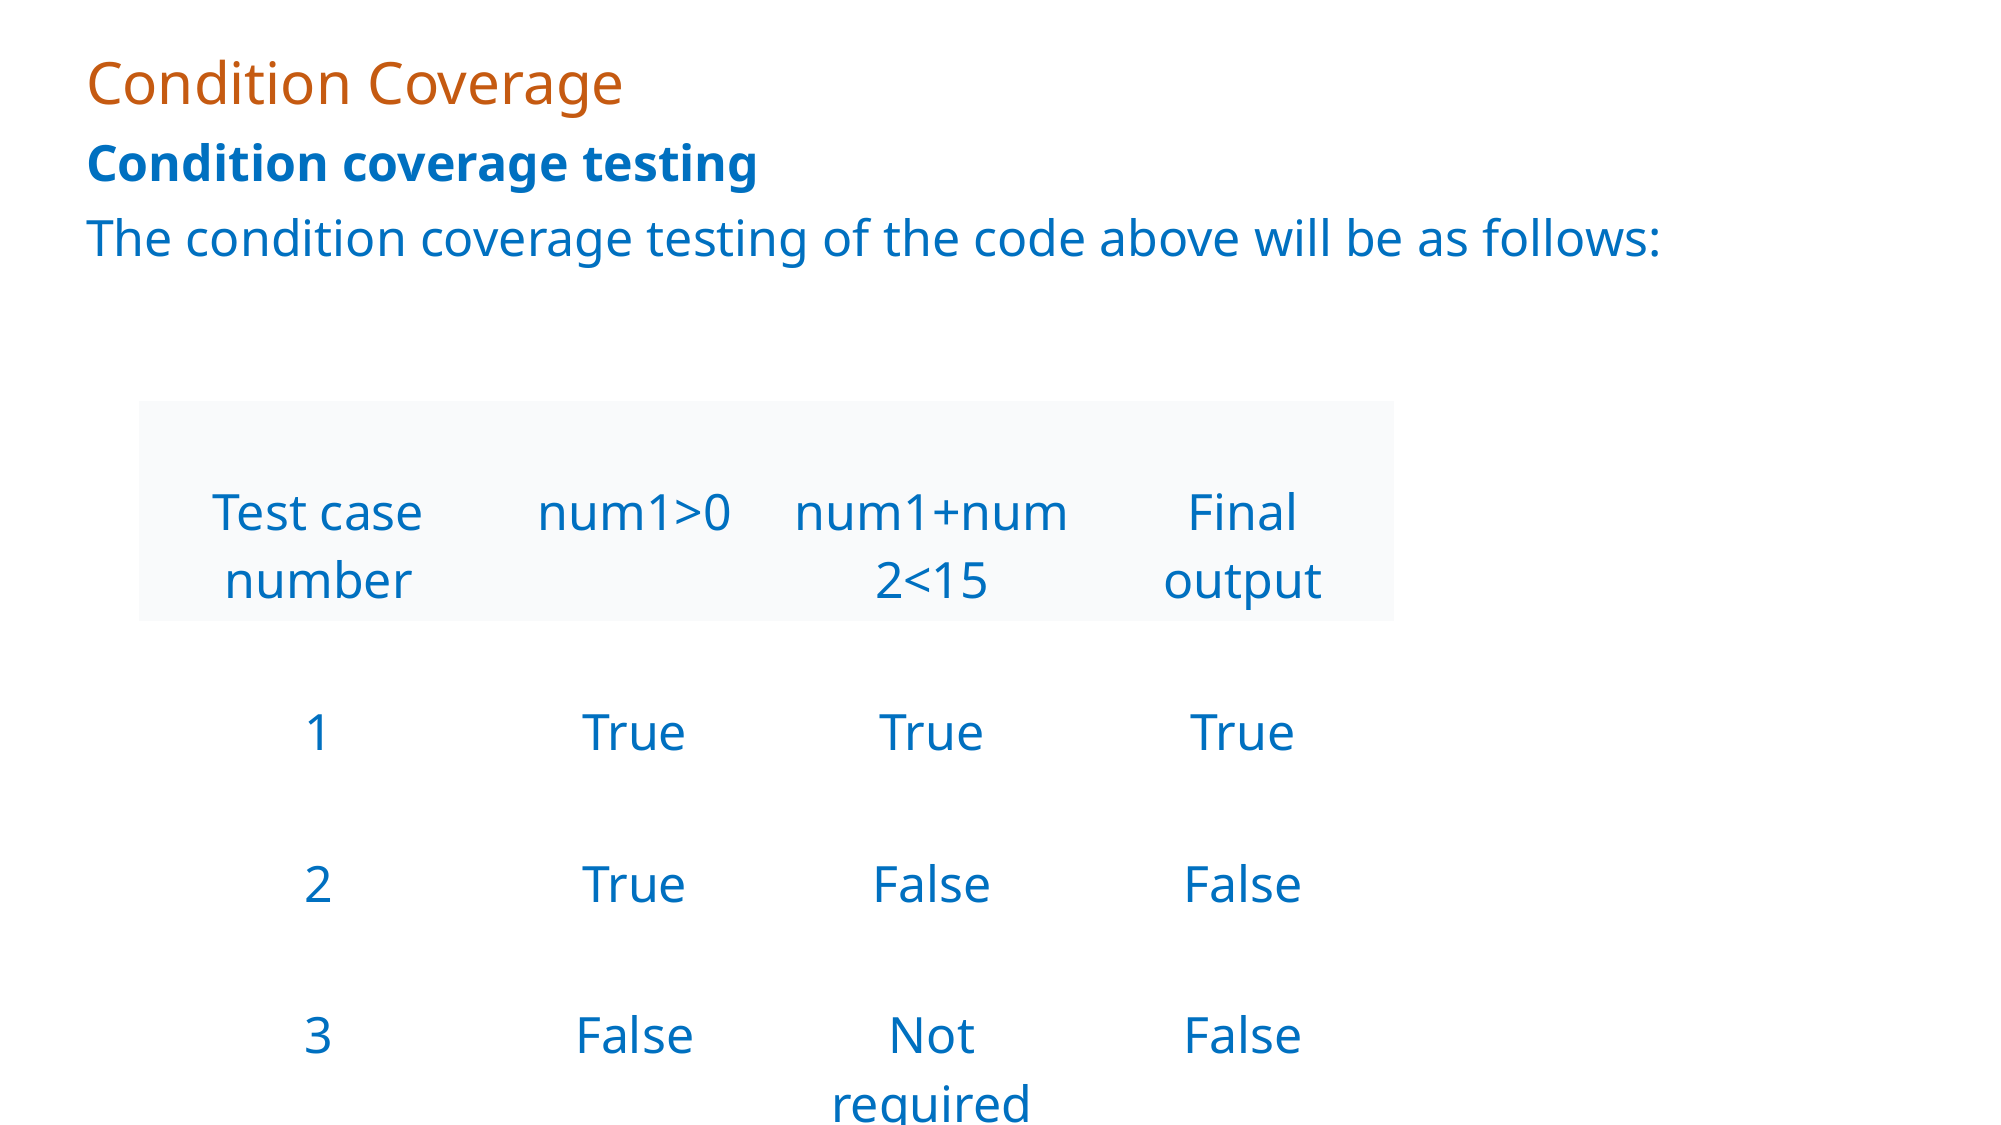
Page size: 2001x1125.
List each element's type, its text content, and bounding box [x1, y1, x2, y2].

table_cell 1 [139, 621, 498, 773]
table_cell True [498, 773, 771, 924]
table_cell False [1093, 924, 1394, 1125]
table_cell Not required [771, 924, 1093, 1125]
table_header Final output [1093, 401, 1394, 621]
list Condition coverage testing The condition coverage testing of the code above will be as follows: [71, 130, 1946, 1050]
table_cell 2 [139, 773, 498, 924]
table_cell True [1093, 621, 1394, 773]
table_cell 3 [139, 924, 498, 1125]
table_cell False [1093, 773, 1394, 924]
table_cell False [771, 773, 1093, 924]
table_cell True [771, 621, 1093, 773]
table_cell False [498, 924, 771, 1125]
title Condition Coverage [71, 40, 1796, 130]
table_header num1>0 [498, 401, 771, 621]
table_header num1+num2<15 [771, 401, 1093, 621]
table_cell True [498, 621, 771, 773]
table_header Test case number [139, 401, 498, 621]
